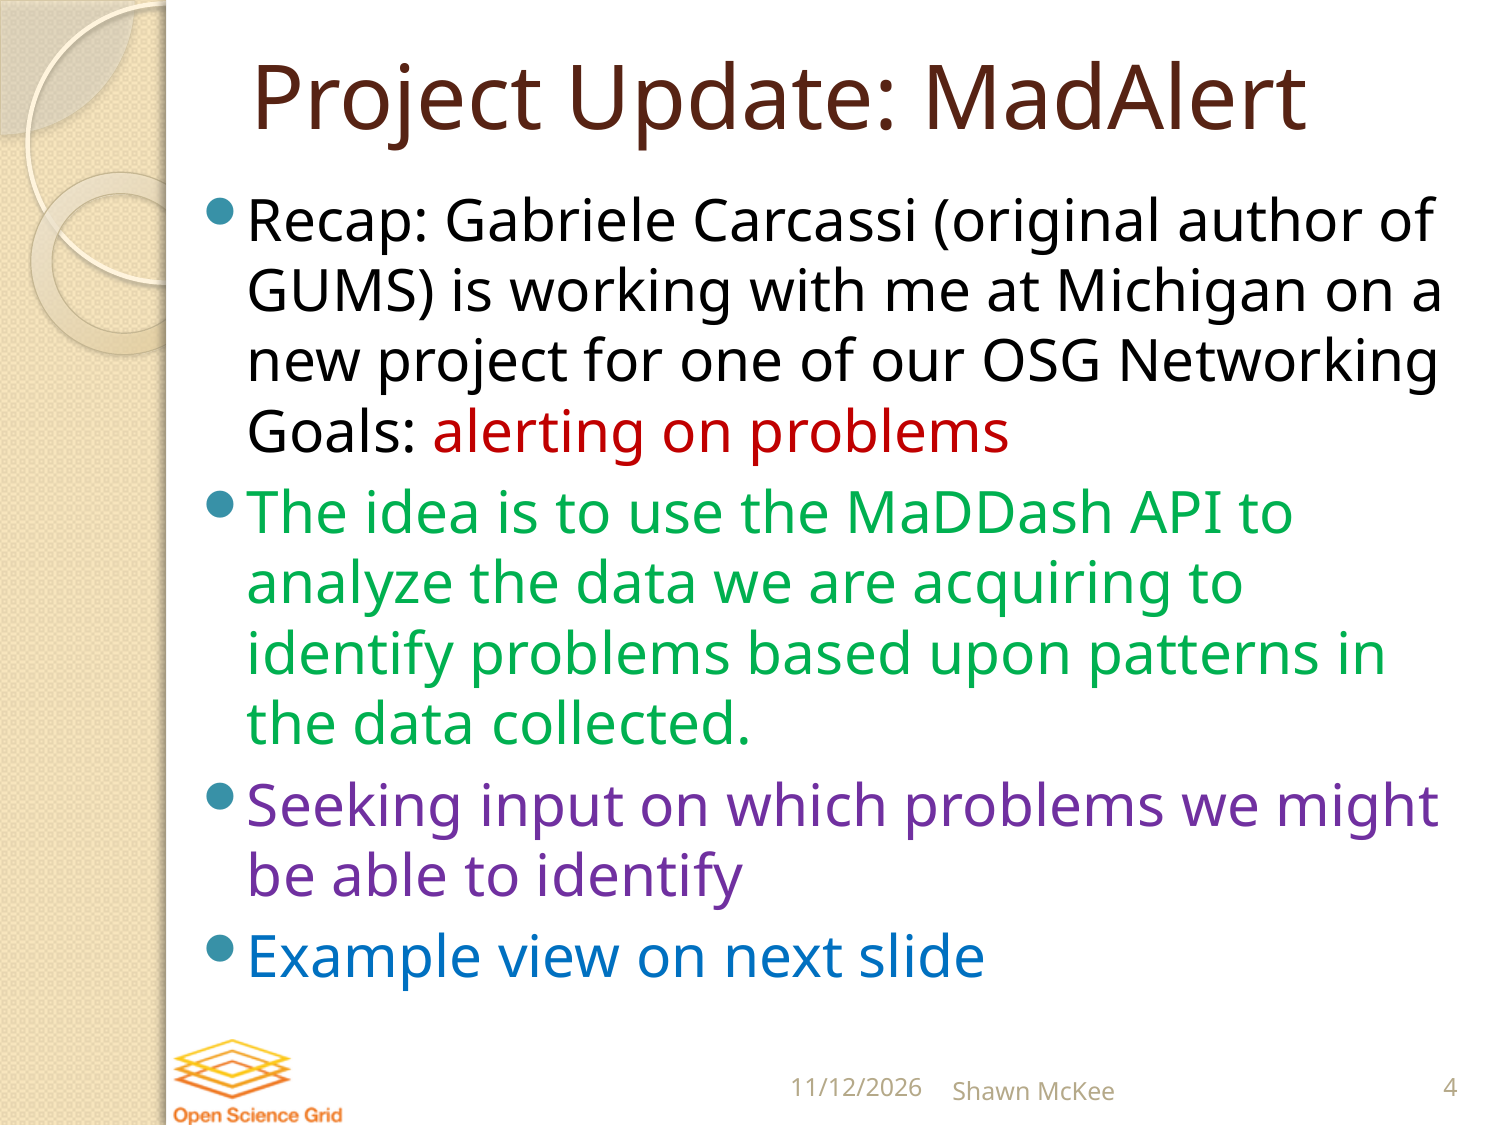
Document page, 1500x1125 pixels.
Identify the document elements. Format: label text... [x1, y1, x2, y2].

picture [150, 1039, 385, 1125]
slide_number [587, 1034, 937, 1113]
list Recap: Gabriele Carcassi (original author of GUMS) is working with me at Michigan on a new project for one of our OSG Networking Goals: alerting on problems The idea is to use the MaDDash API to analyze the data we are acquiring to identify problems based upon patterns in the data collected. Seeking input on which problems we might be able to identify Example view on next slide [174, 174, 1475, 1000]
title Project Update: MadAlert [235, 0, 1466, 174]
slide_number 4 [1413, 1034, 1488, 1113]
footer Shawn McKee [937, 1034, 1413, 1113]
